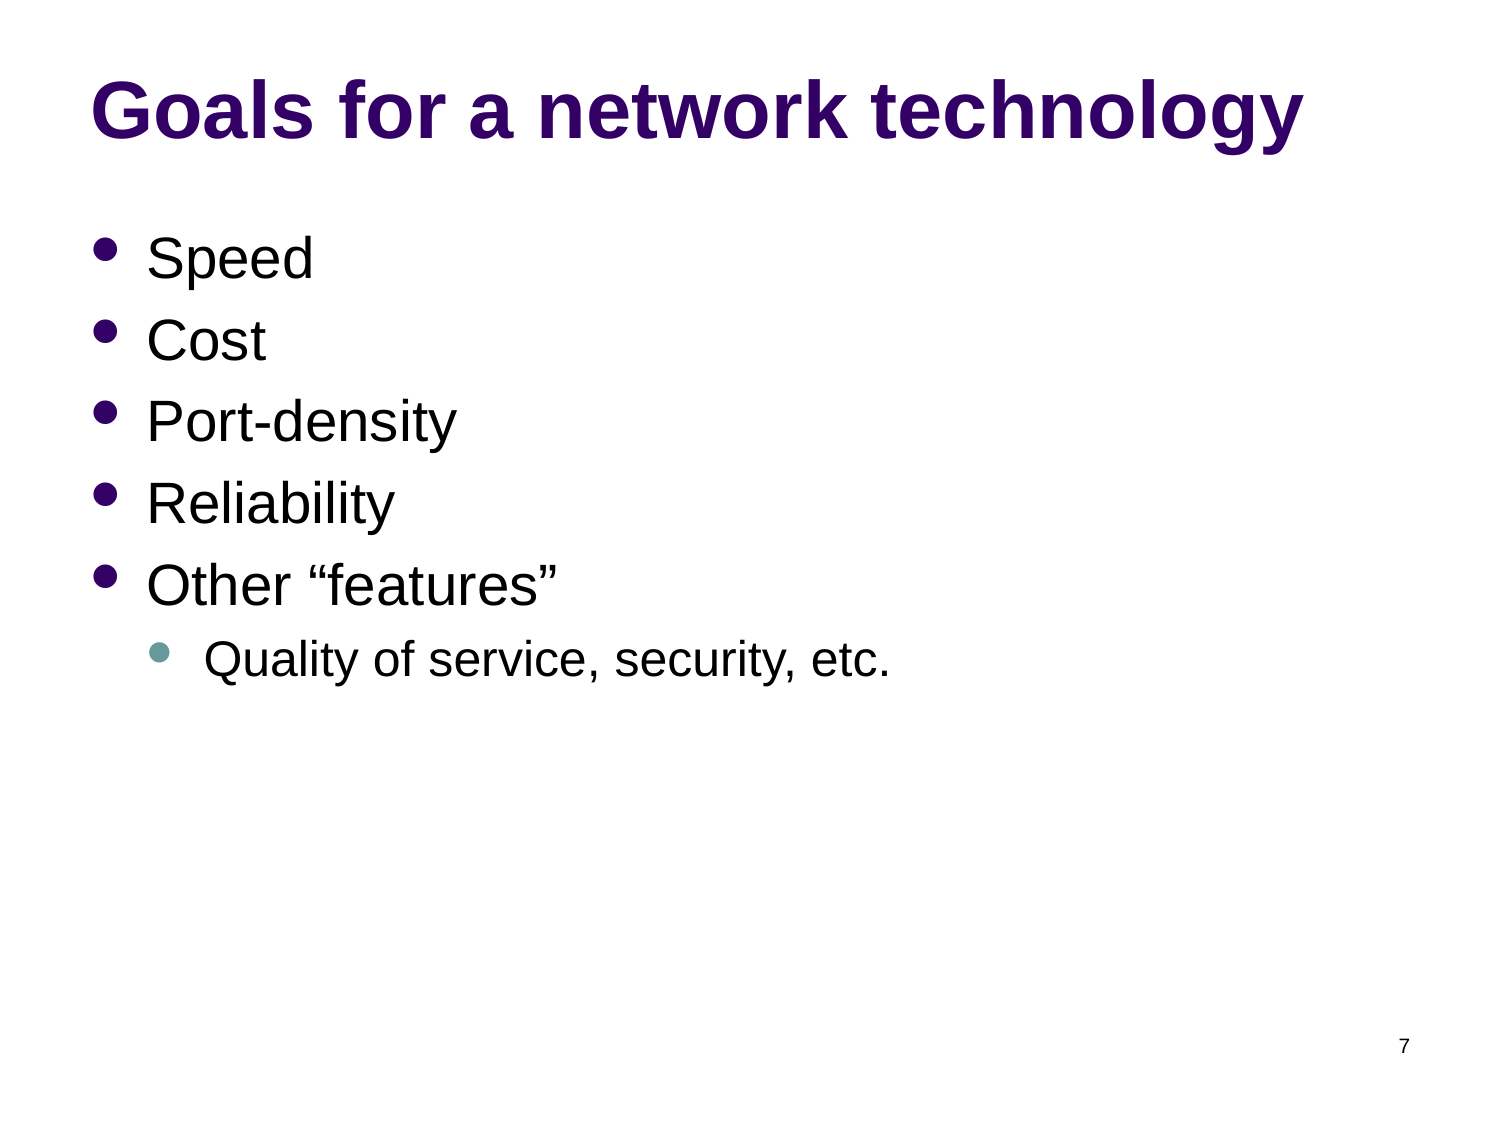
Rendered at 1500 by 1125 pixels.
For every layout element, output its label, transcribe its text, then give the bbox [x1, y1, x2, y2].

list Speed Cost Port-density Reliability Other “features” Quality of service, security, etc. [75, 212, 1425, 1006]
slide_number 7 [1074, 1024, 1426, 1101]
title Goals for a network technology [75, 20, 1425, 163]
